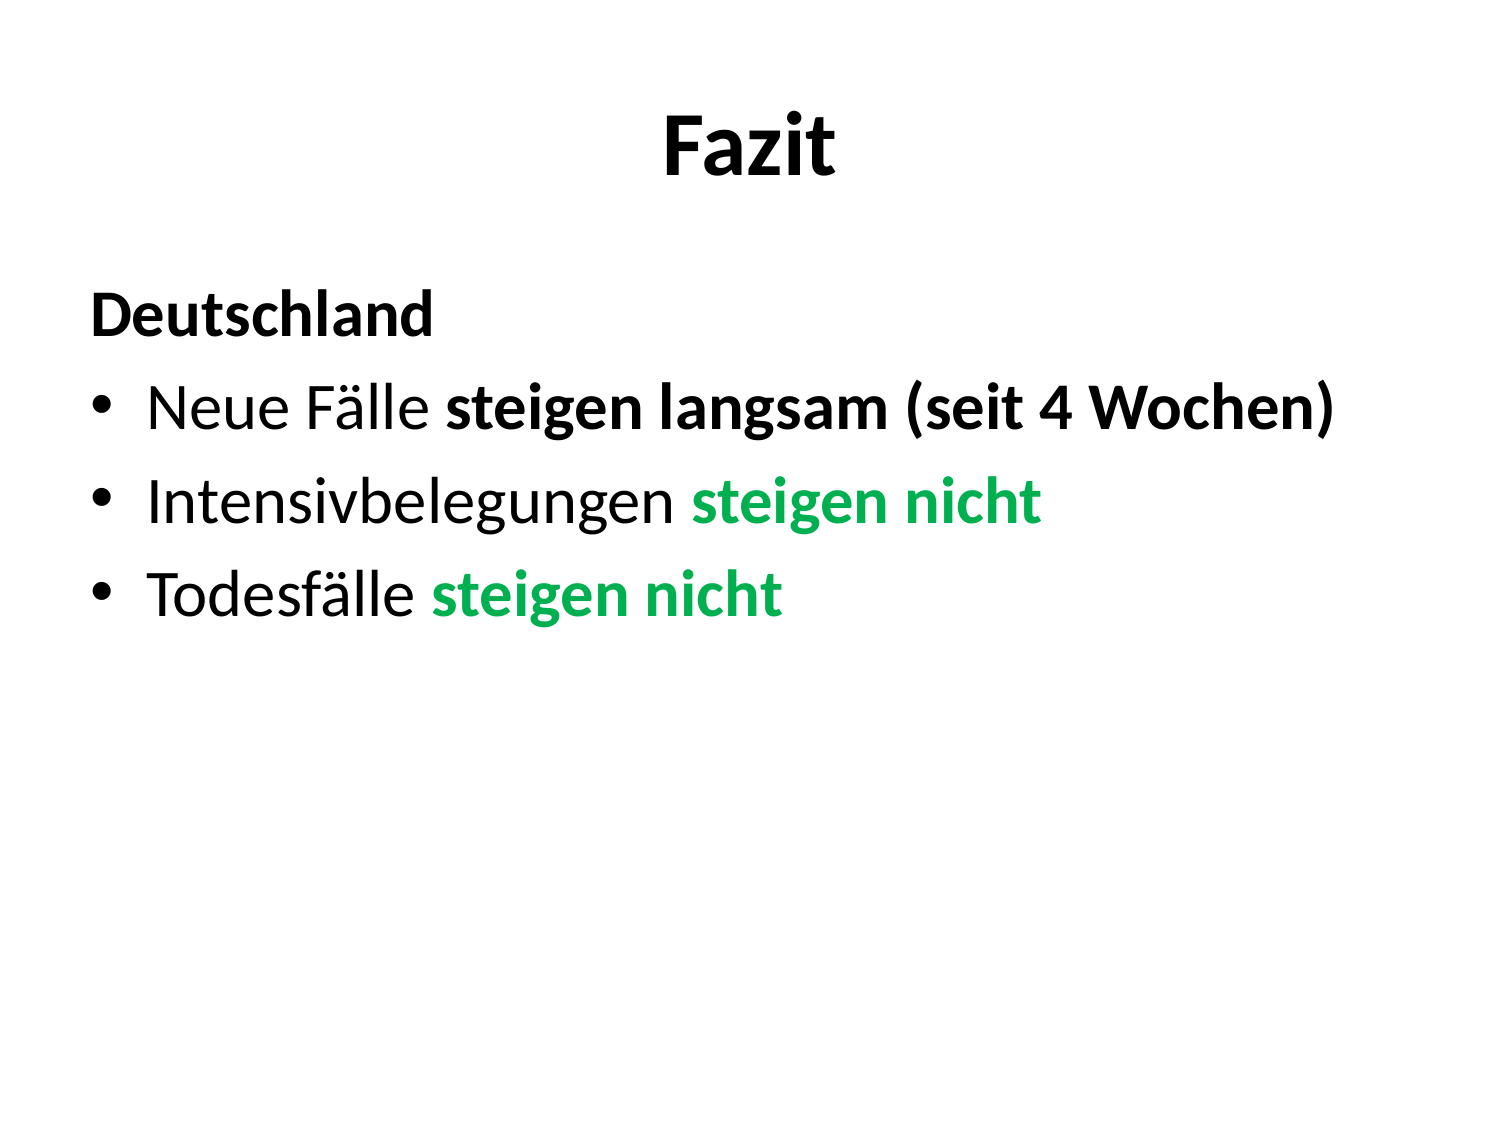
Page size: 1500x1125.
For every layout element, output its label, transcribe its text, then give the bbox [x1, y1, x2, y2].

title Fazit [75, 45, 1425, 233]
list Deutschland Neue Fälle steigen langsam (seit 4 Wochen) Intensivbelegungen steigen nicht Todesfälle steigen nicht [75, 262, 1425, 1005]
